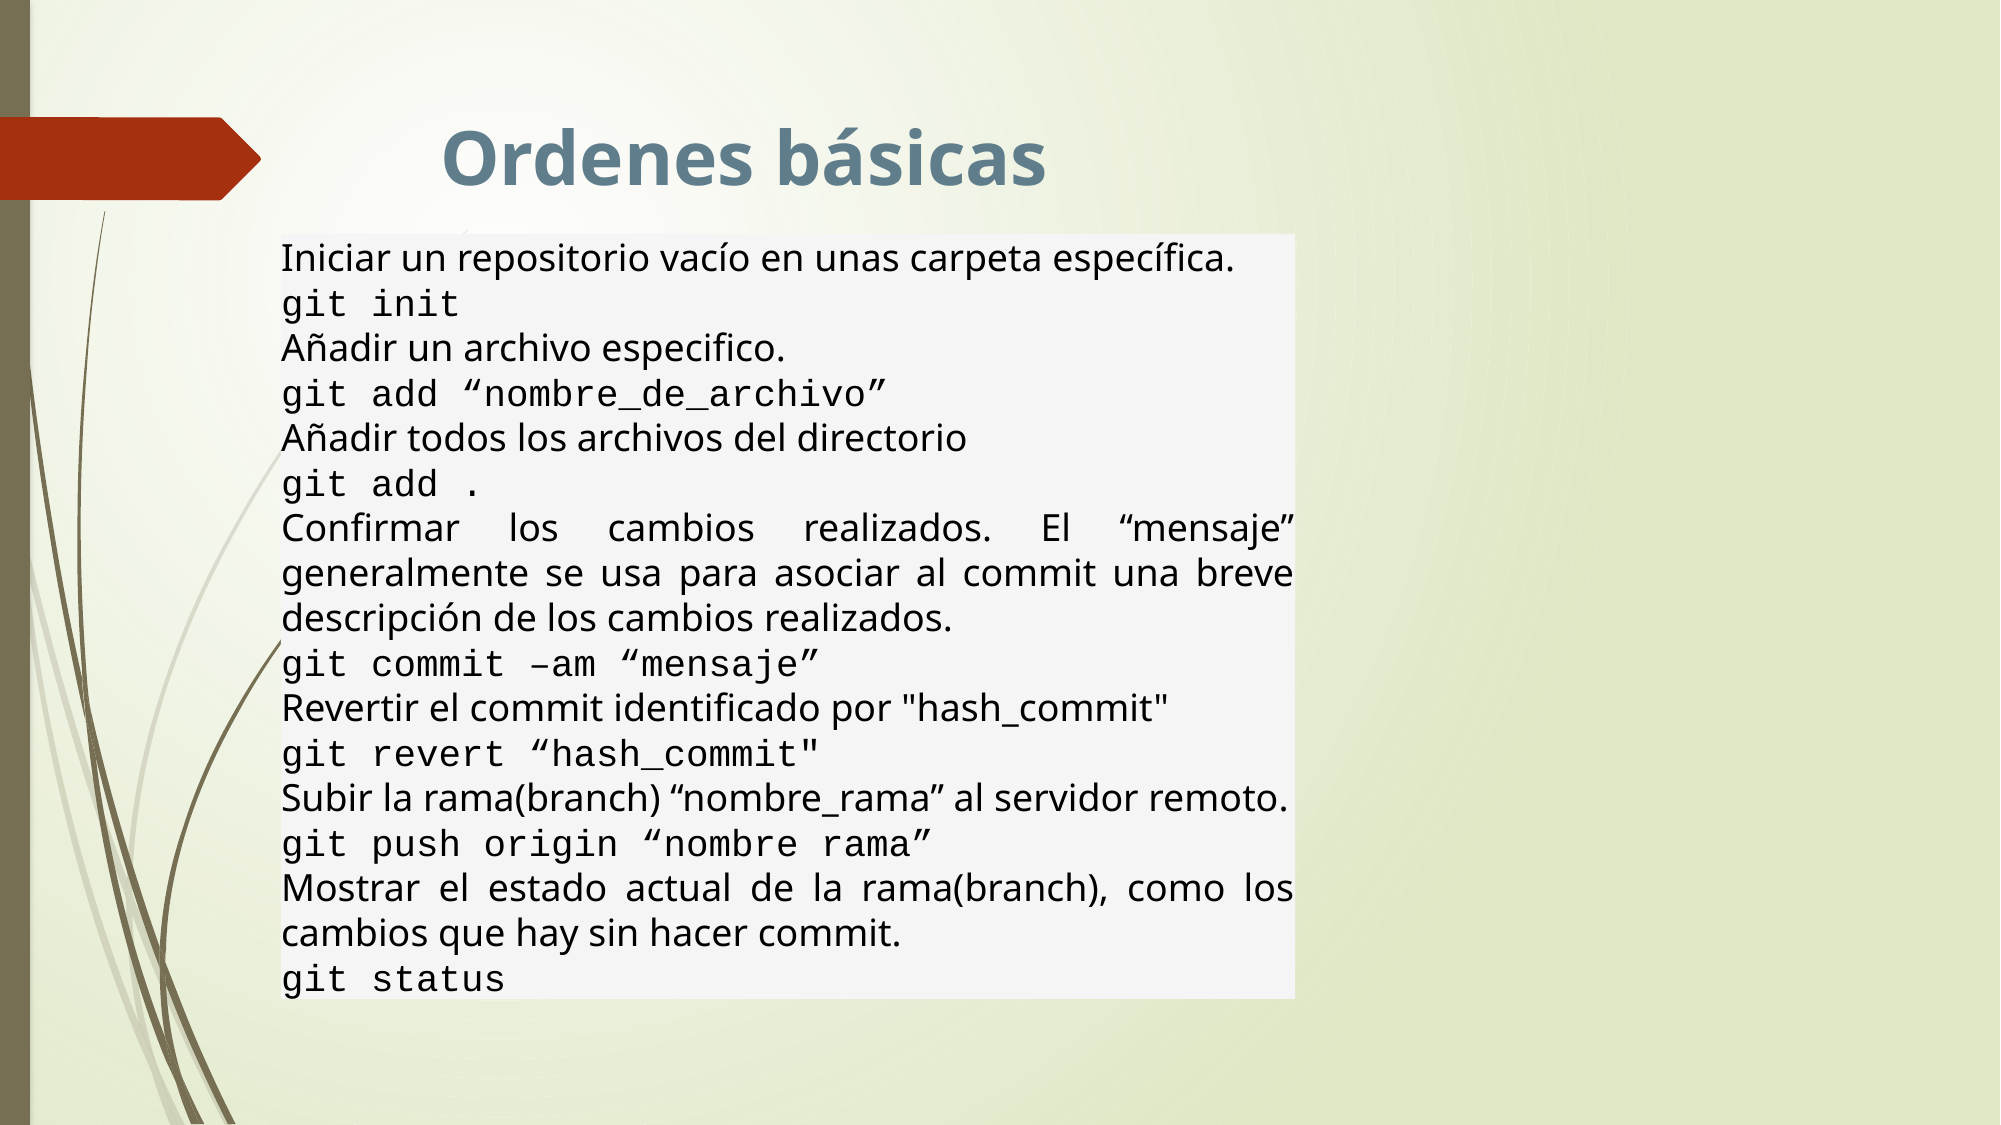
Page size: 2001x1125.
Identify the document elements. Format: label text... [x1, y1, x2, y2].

title Ordenes básicas [425, 102, 1888, 313]
list Iniciar un repositorio vacío en unas carpeta específica. git init Añadir un archivo especifico. git add “nombre_de_archivo” Añadir todos los archivos del directorio git add . Confirmar los cambios realizados. El “mensaje” generalmente se usa para asociar al commit una breve descripción de los cambios realizados. git commit –am “mensaje” Revertir el commit identificado por "hash_commit" git revert “hash_commit" Subir la rama(branch) “nombre_rama” al servidor remoto. git push origin “nombre rama” Mostrar el estado actual de la rama(branch), como los cambios que hay sin hacer commit. git status [280, 233, 1296, 999]
